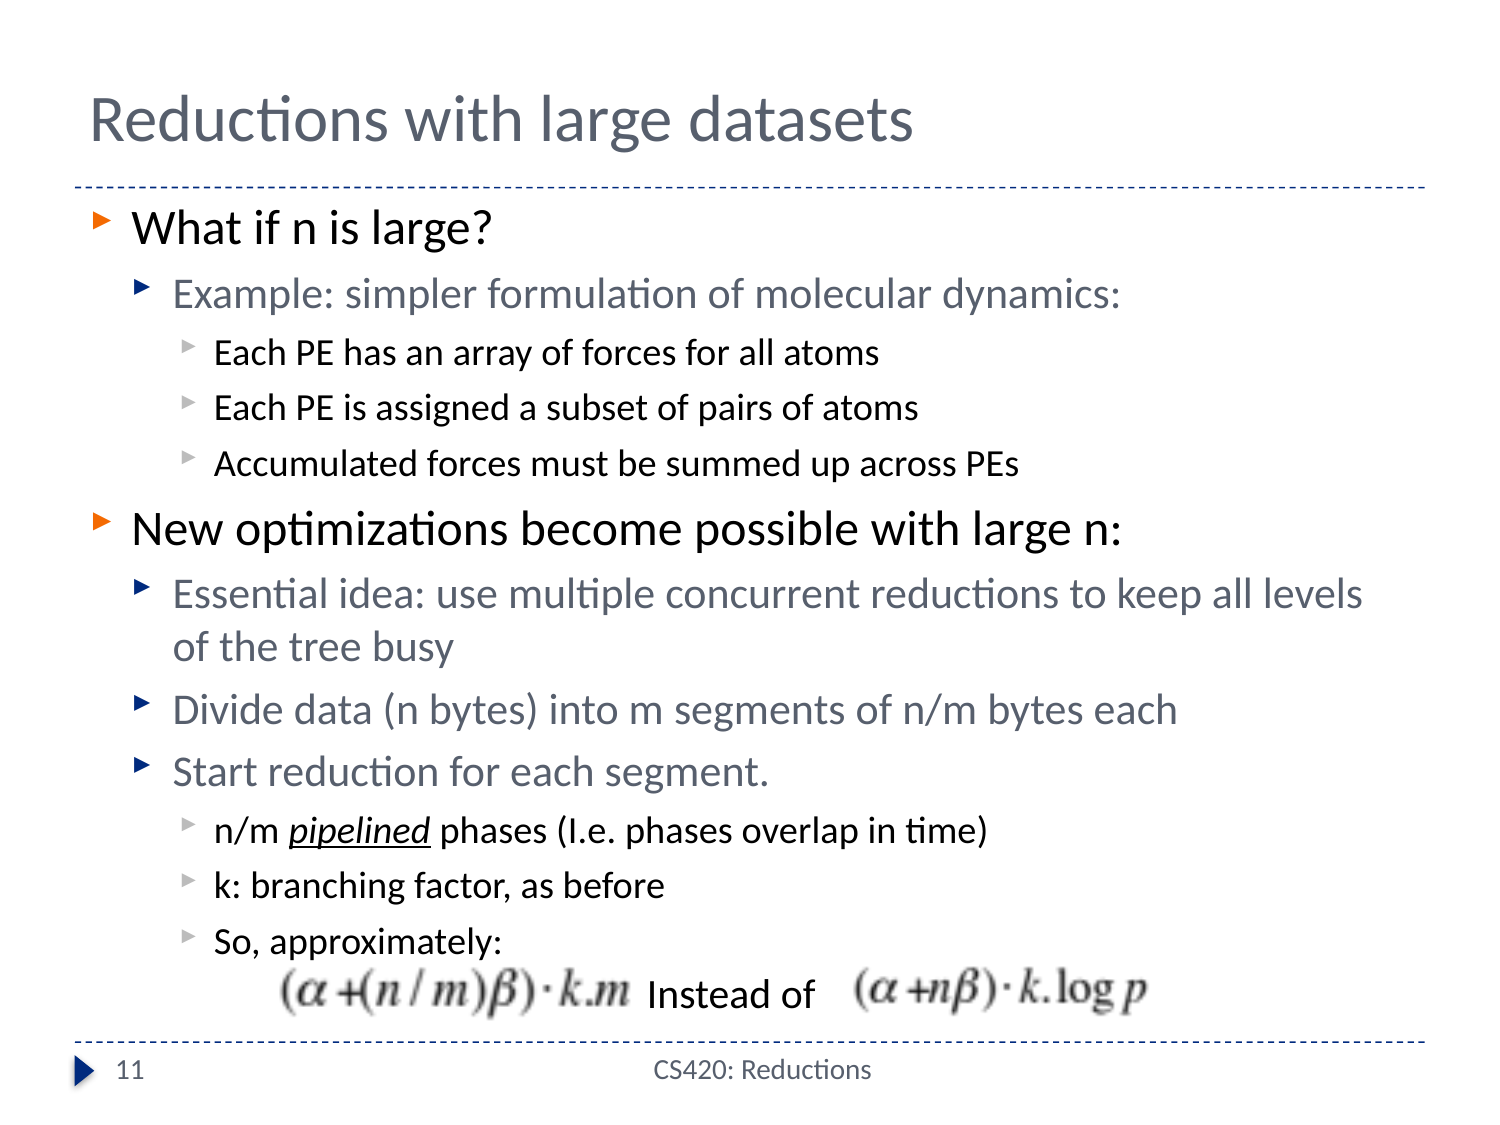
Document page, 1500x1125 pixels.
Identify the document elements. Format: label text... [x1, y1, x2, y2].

text_box Instead of [637, 959, 838, 1025]
footer CS420: Reductions [475, 1042, 1051, 1103]
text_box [275, 959, 637, 1025]
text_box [848, 959, 1153, 1021]
slide_number 11 [100, 1042, 426, 1103]
title Reductions with large datasets [75, 24, 1425, 163]
list What if n is large? Example: simpler formulation of molecular dynamics: Each PE has an array of forces for all atoms Each PE is assigned a subset of pairs of atoms Accumulated forces must be summed up across PEs New optimizations become possible with large n: Essential idea: use multiple concurrent reductions to keep all levels of the tree busy Divide data (n bytes) into m segments of n/m bytes each Start reduction for each segment. n/m pipelined phases (I.e. phases overlap in time) k: branching factor, as before So, approximately: [75, 187, 1425, 975]
